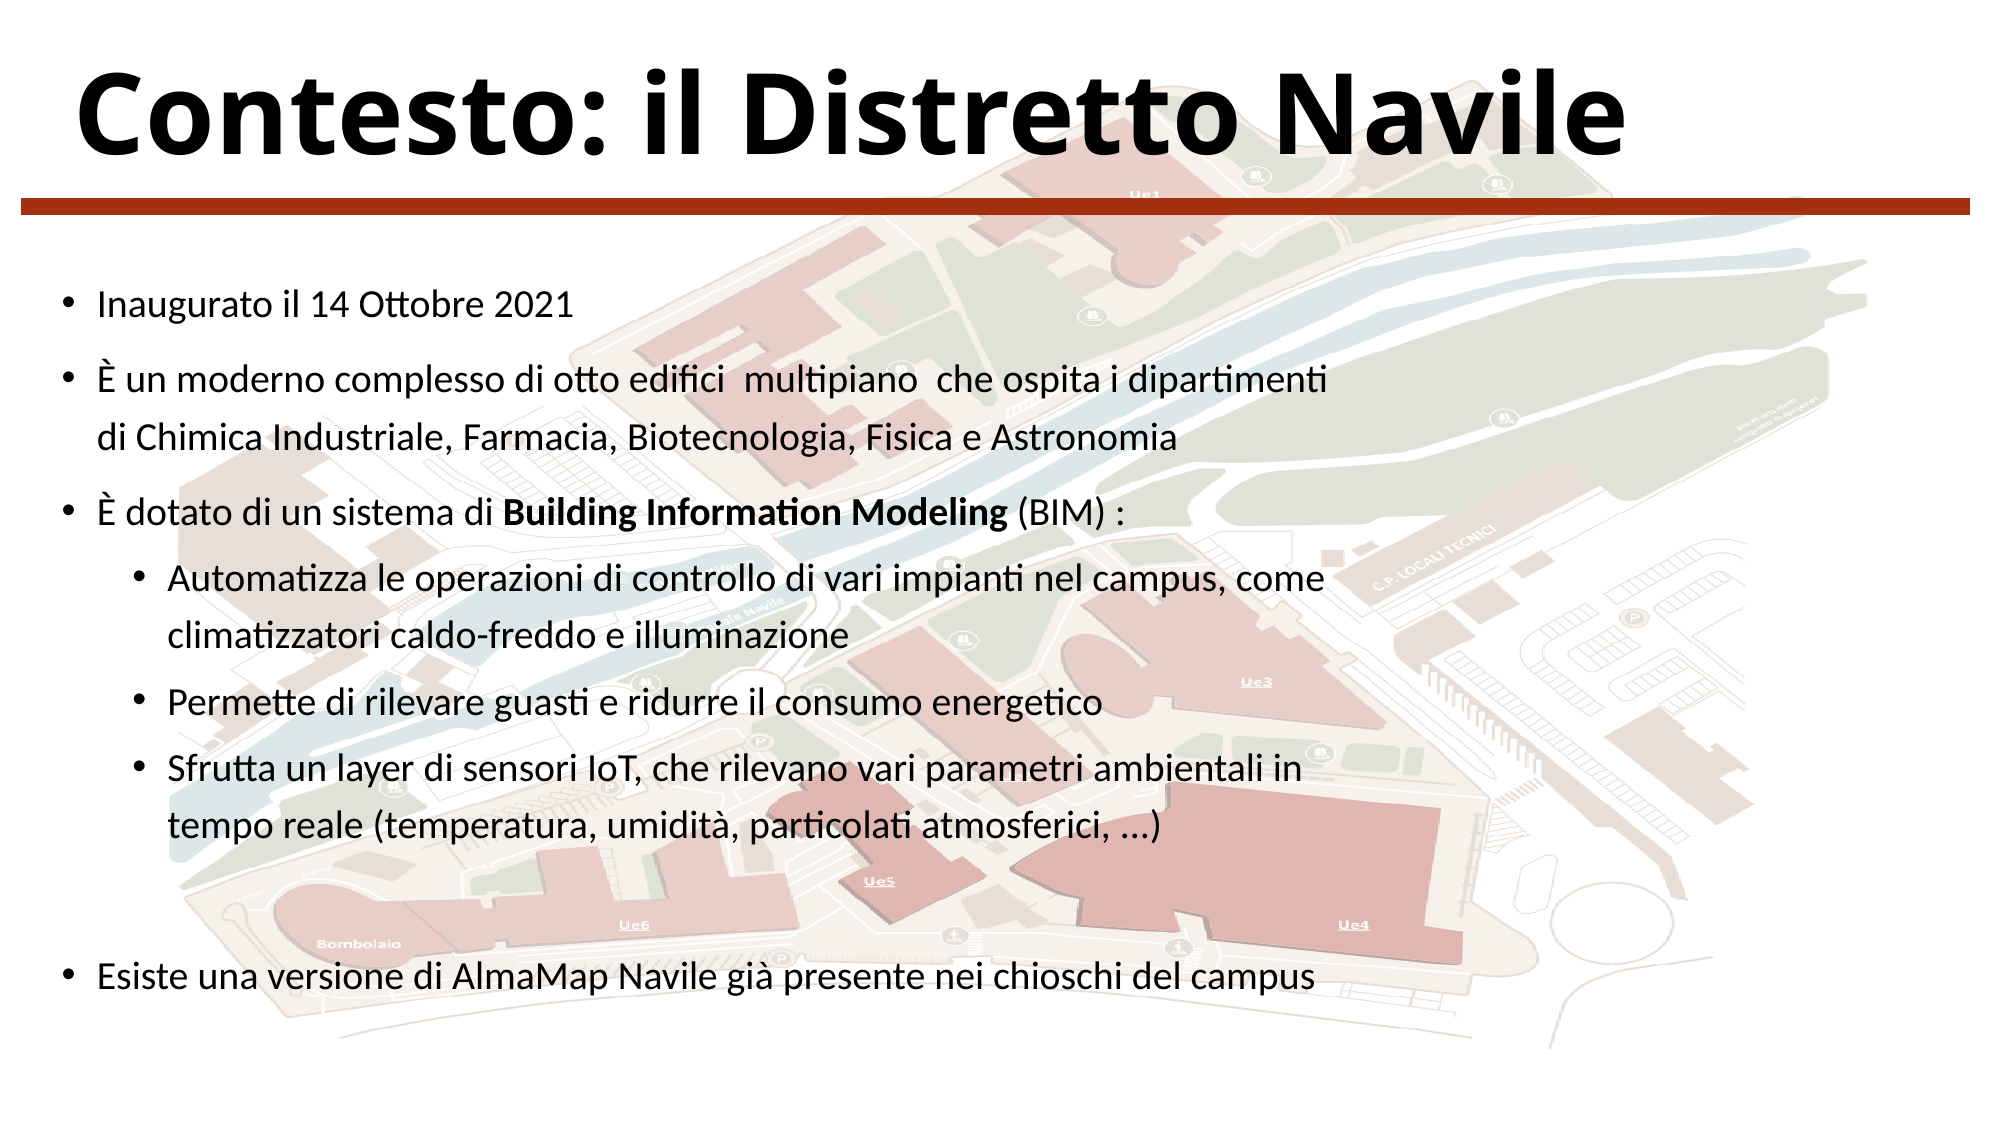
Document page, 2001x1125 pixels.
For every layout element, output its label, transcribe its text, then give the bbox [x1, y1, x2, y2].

title Contesto: il Distretto Navile [59, 0, 1784, 198]
list Inaugurato il 14 Ottobre 2021 È un moderno complesso di otto edifici multipiano che ospita i dipartimenti di Chimica Industriale, Farmacia, Biotecnologia, Fisica e Astronomia È dotato di un sistema di Building Information Modeling (BIM) : Automatizza le operazioni di controllo di vari impianti nel campus, come climatizzatori caldo-freddo e illuminazione Permette di rilevare guasti e ridurre il consumo energetico Sfrutta un layer di sensori IoT, che rilevano vari parametri ambientali in tempo reale (temperatura, umidità, particolati atmosferici, ...) Esiste una versione di AlmaMap Navile già presente nei chioschi del campus [46, 260, 1353, 1049]
title Contesto: il Distretto Navile [59, 215, 1784, 236]
